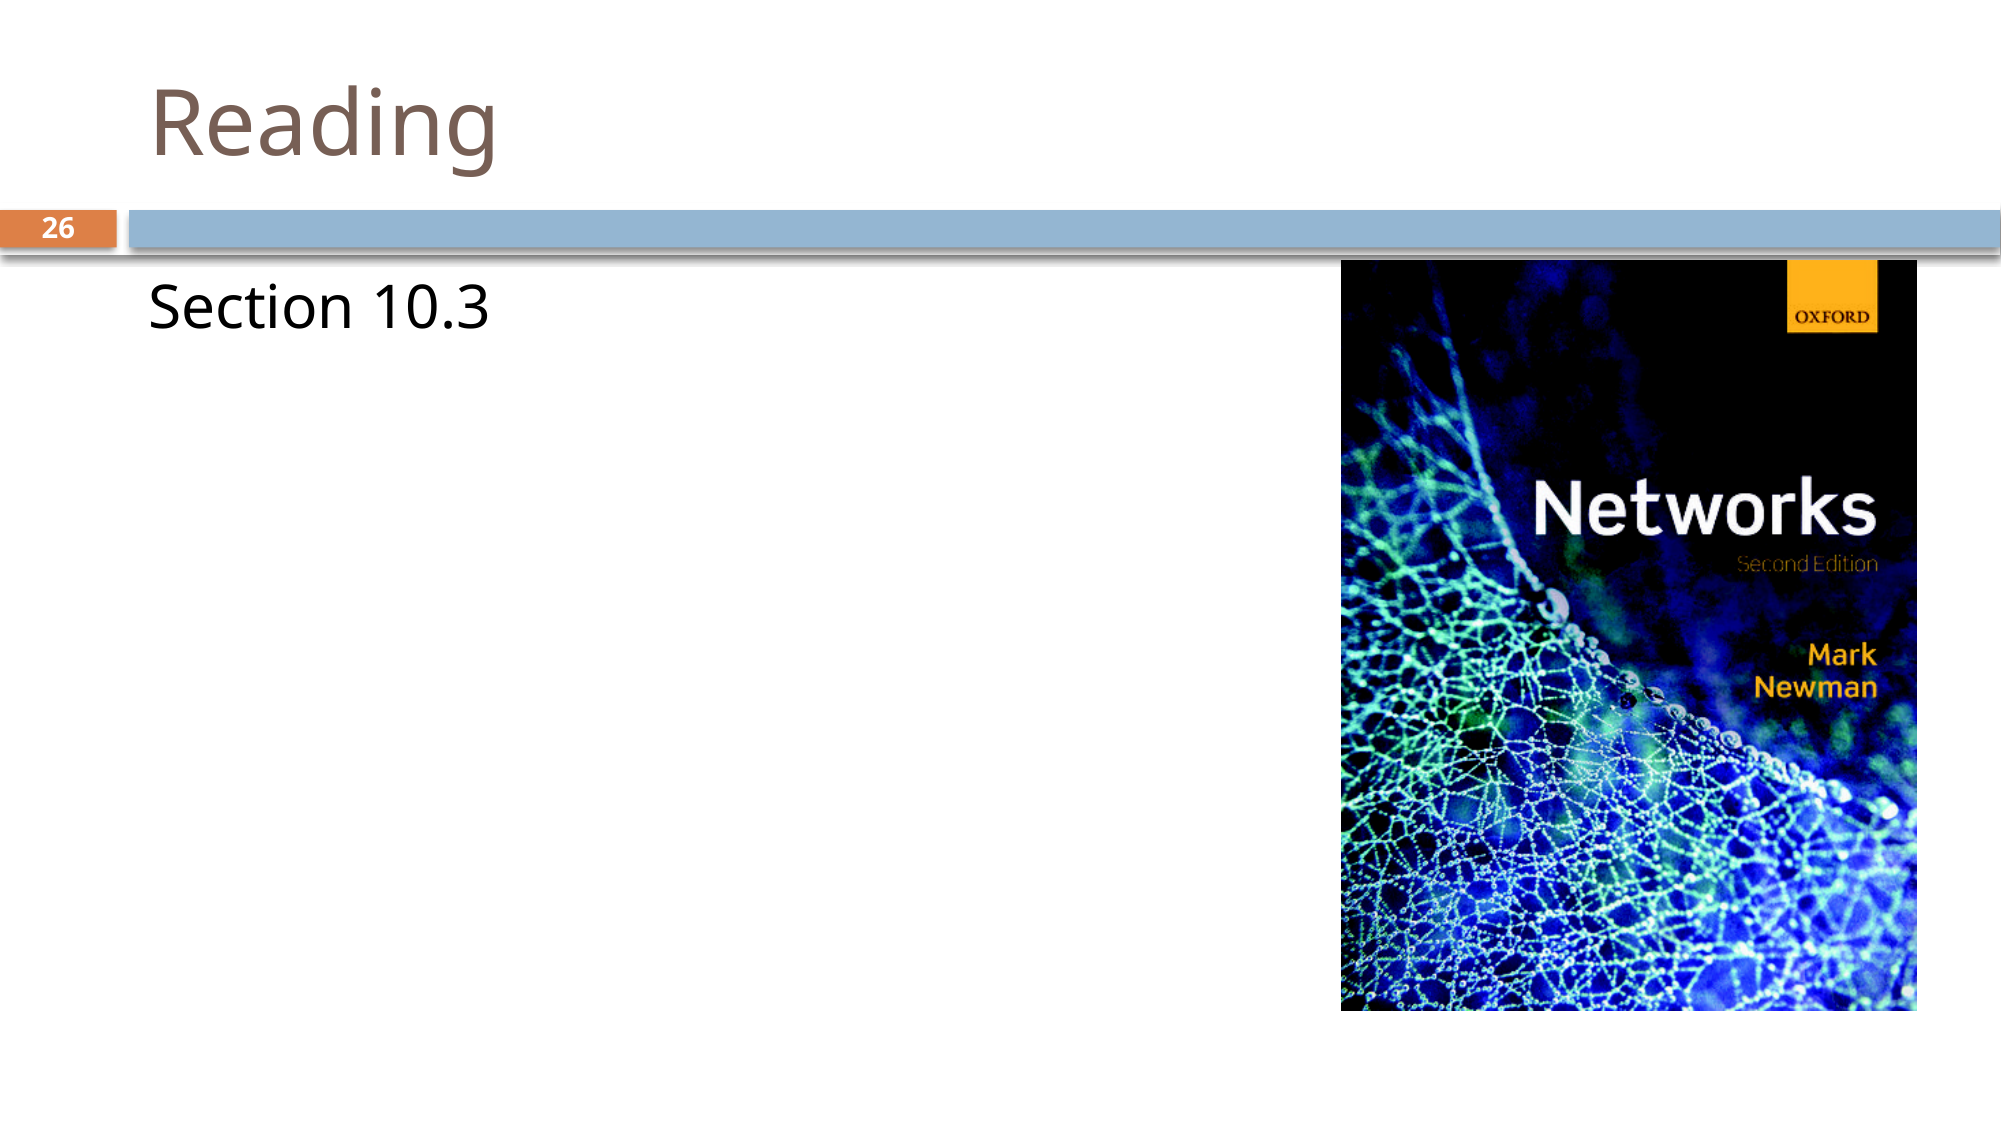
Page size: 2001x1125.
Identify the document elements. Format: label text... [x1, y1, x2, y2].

list Section 10.3 [133, 260, 1308, 1011]
title Reading [133, 37, 1917, 200]
slide_number 26 [0, 208, 117, 249]
picture [1340, 260, 1917, 1011]
